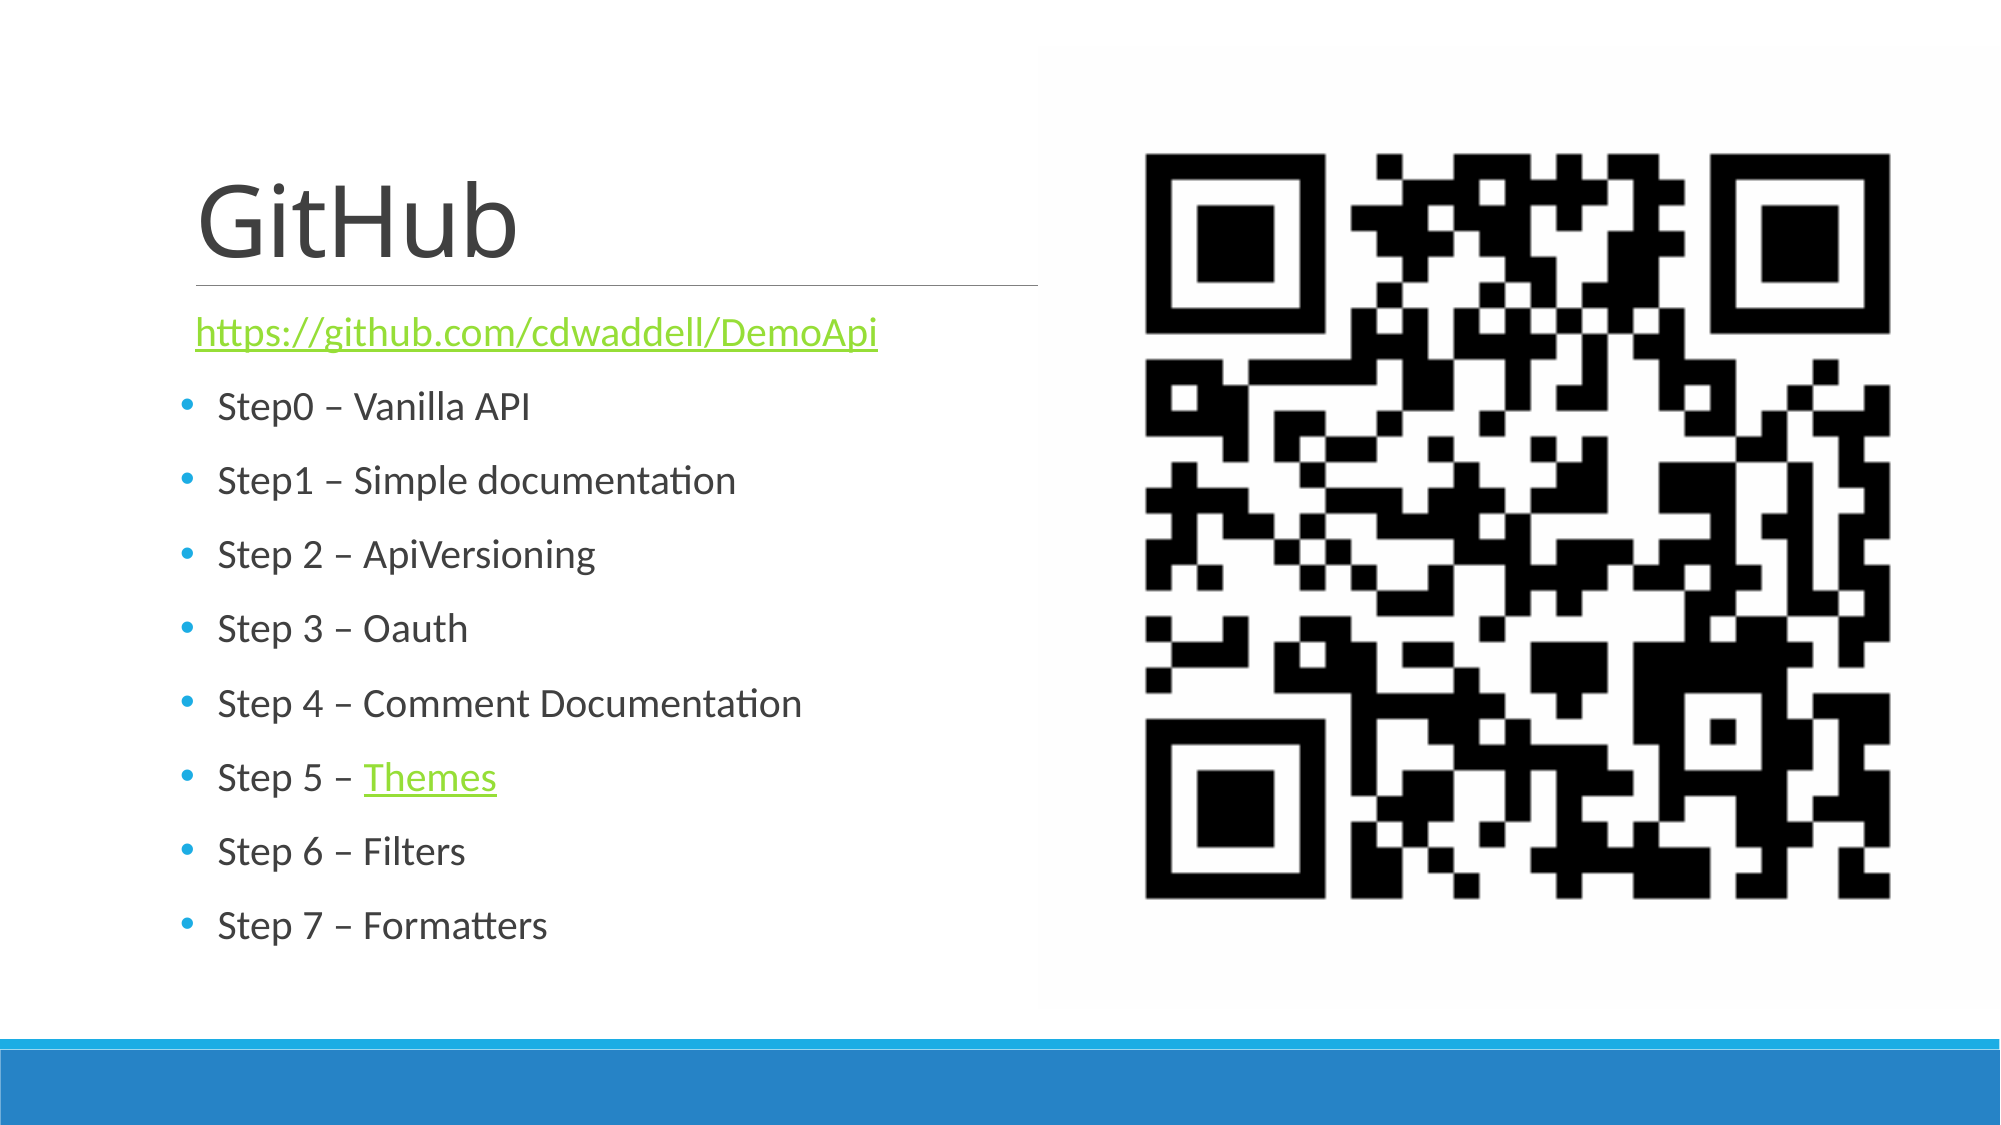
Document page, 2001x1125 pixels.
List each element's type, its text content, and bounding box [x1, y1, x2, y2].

list https://github.com/cdwaddell/DemoApi Step0 – Vanilla API Step1 – Simple documentation Step 2 – ApiVersioning Step 3 – Oauth Step 4 – Comment Documentation Step 5 – Themes Step 6 – Filters Step 7 – Formatters [180, 302, 990, 963]
title GitHub [180, 47, 1036, 285]
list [1038, 46, 2000, 1009]
